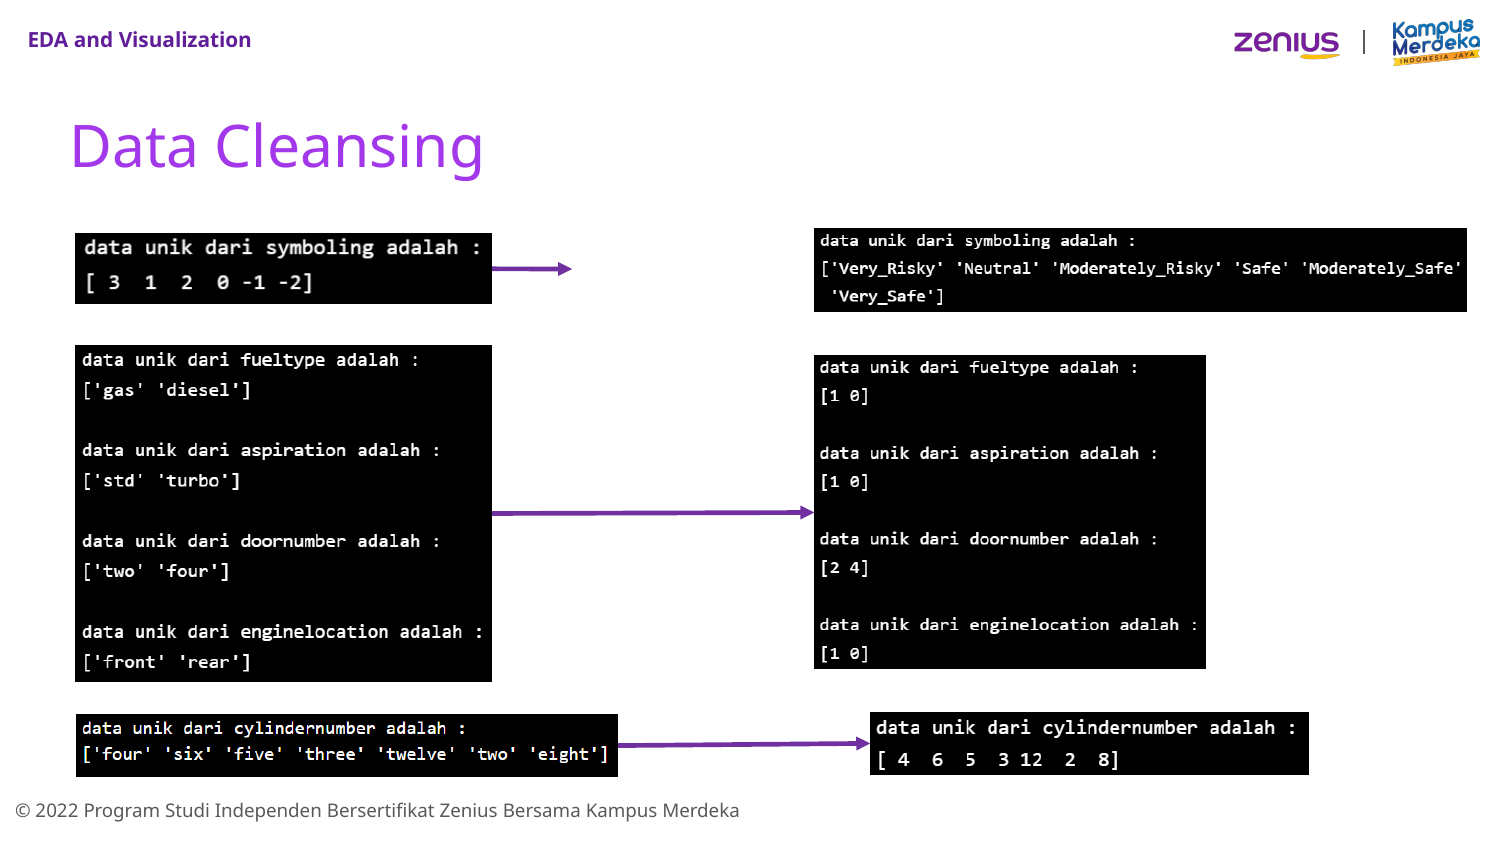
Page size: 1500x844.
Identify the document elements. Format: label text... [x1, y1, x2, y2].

text_box © 2022 Program Studi Independen Bersertifikat Zenius Bersama Kampus Merdeka [0, 787, 1468, 833]
picture [76, 714, 618, 777]
picture [814, 227, 1468, 312]
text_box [1230, 15, 1480, 69]
title Data Cleansing [54, 77, 1446, 212]
picture [75, 233, 492, 304]
picture [814, 355, 1207, 670]
picture [75, 345, 492, 682]
picture [869, 711, 1309, 775]
text_box EDA and Visualization [12, 14, 1011, 65]
